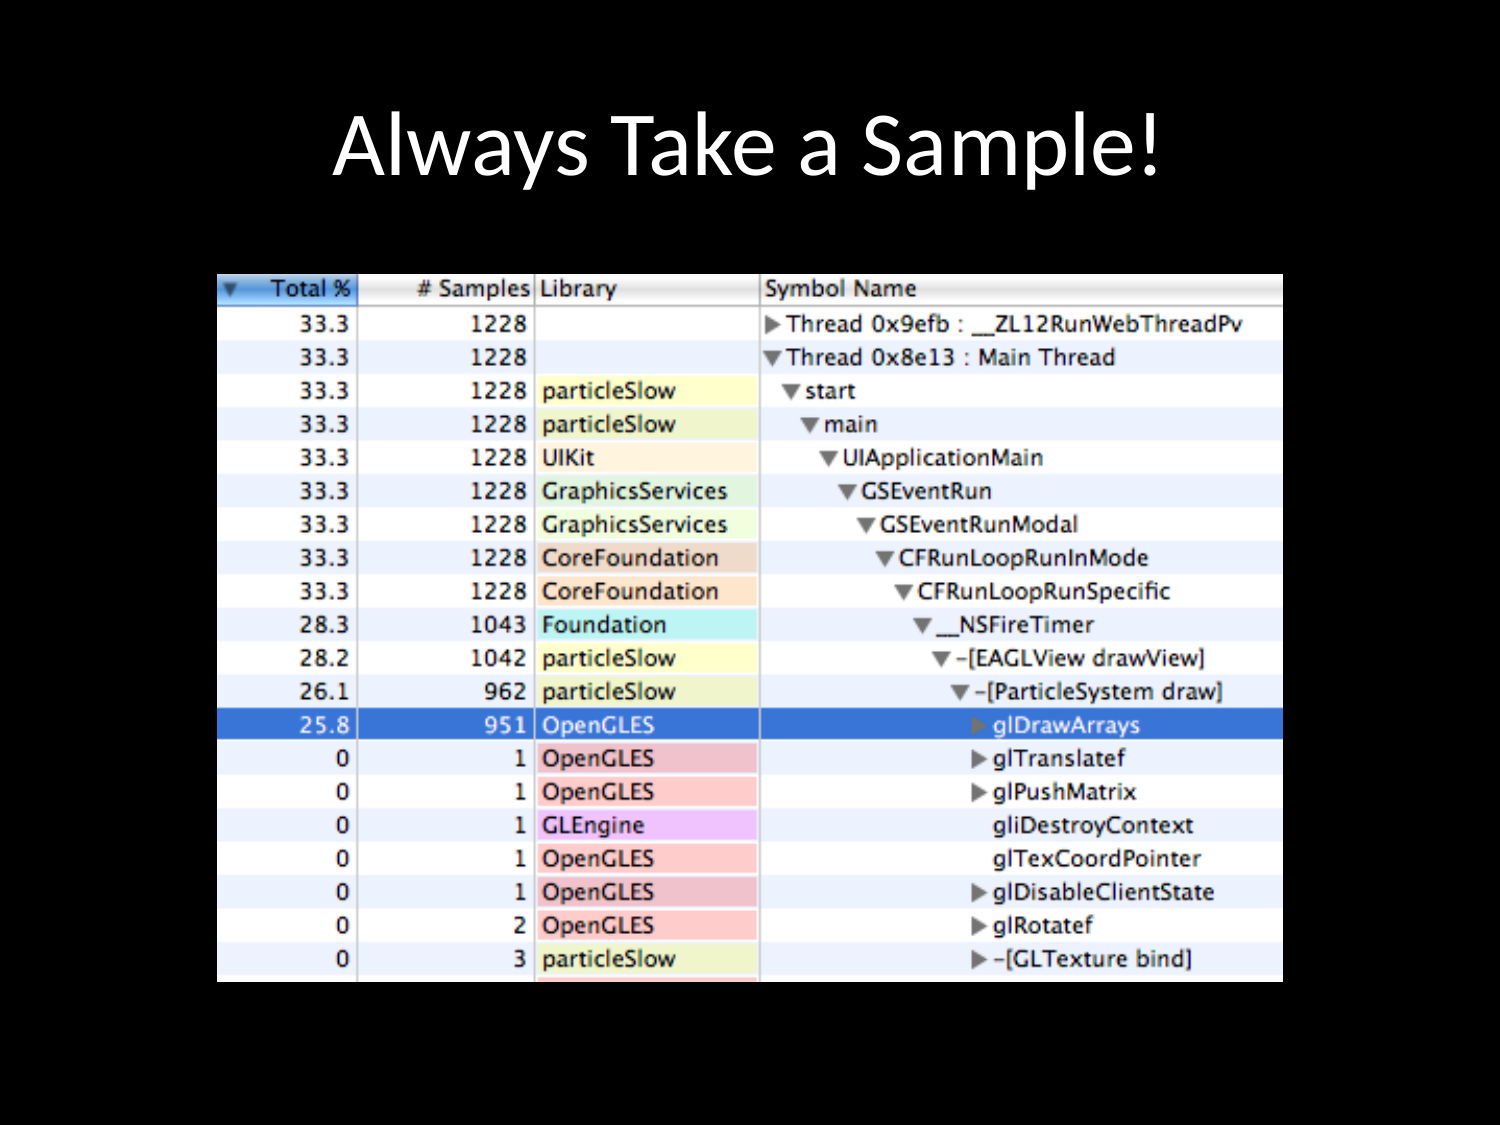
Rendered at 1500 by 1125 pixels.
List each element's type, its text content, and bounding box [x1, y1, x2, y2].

title Always Take a Sample! [75, 45, 1425, 233]
picture [217, 274, 1283, 982]
